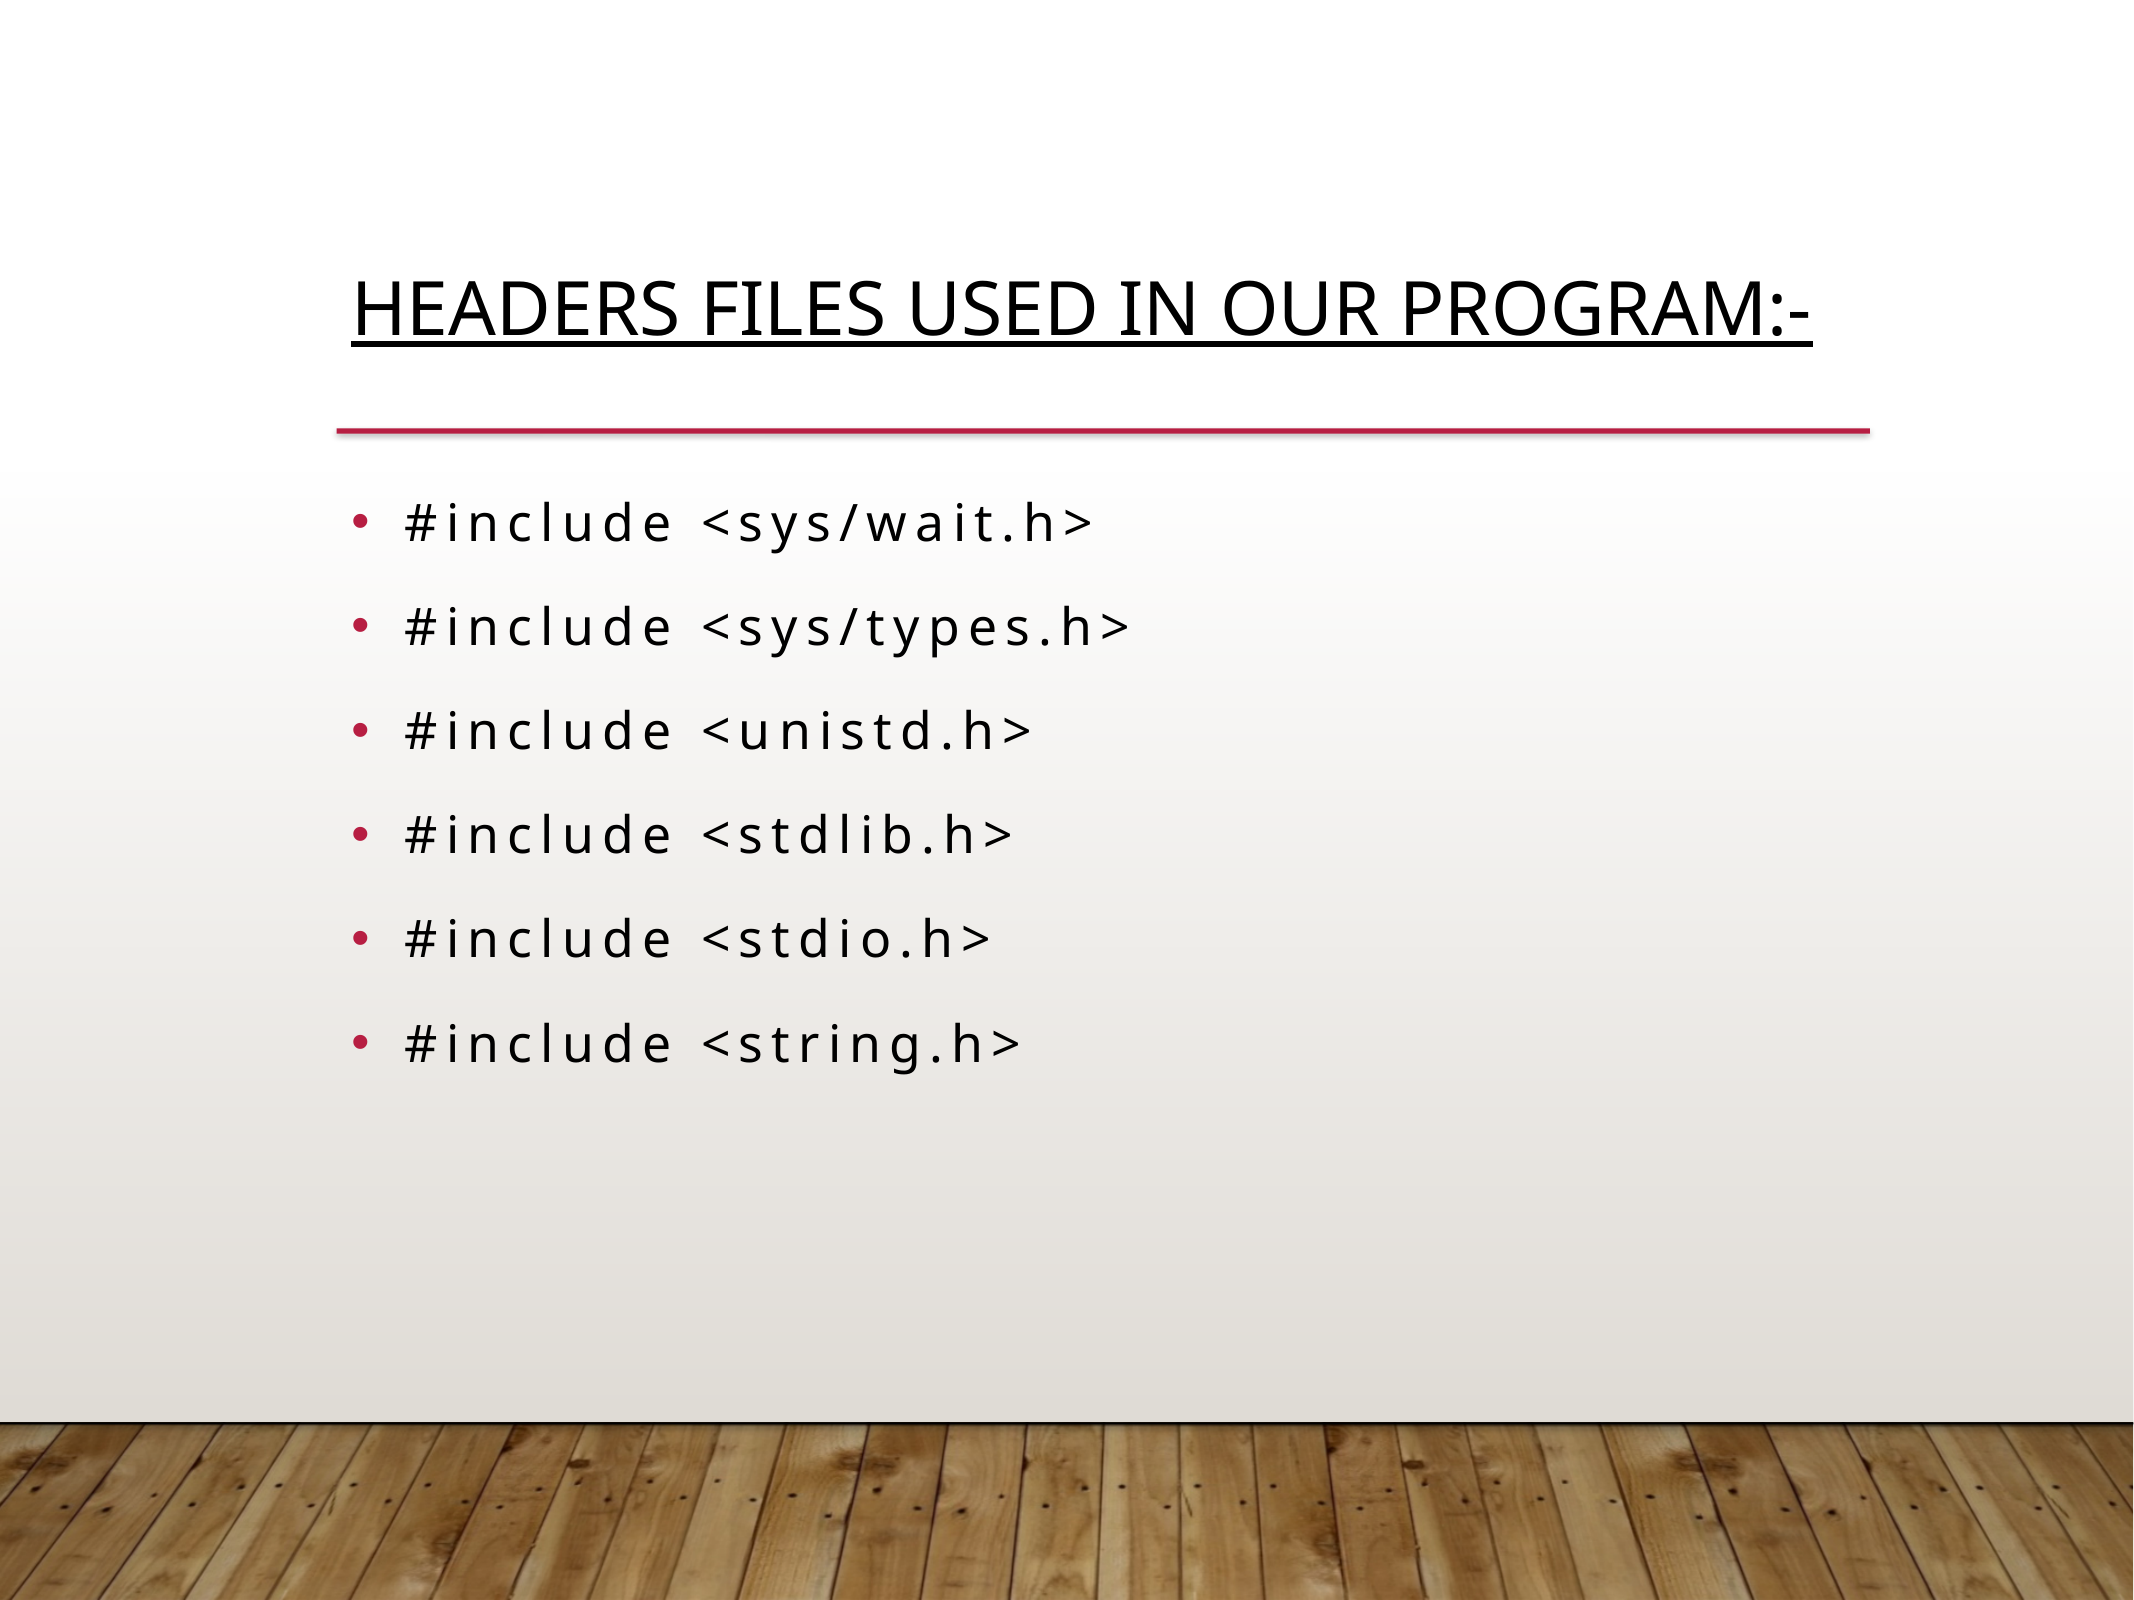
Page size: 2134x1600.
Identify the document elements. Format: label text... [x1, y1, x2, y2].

text_box #include <sys/wait.h> #include <sys/types.h> #include <unistd.h> #include <stdlib.h> #include <stdio.h> #include <string.h> [336, 612, 1870, 1276]
picture [0, 1425, 2134, 1600]
text_box [84, 159, 2001, 612]
